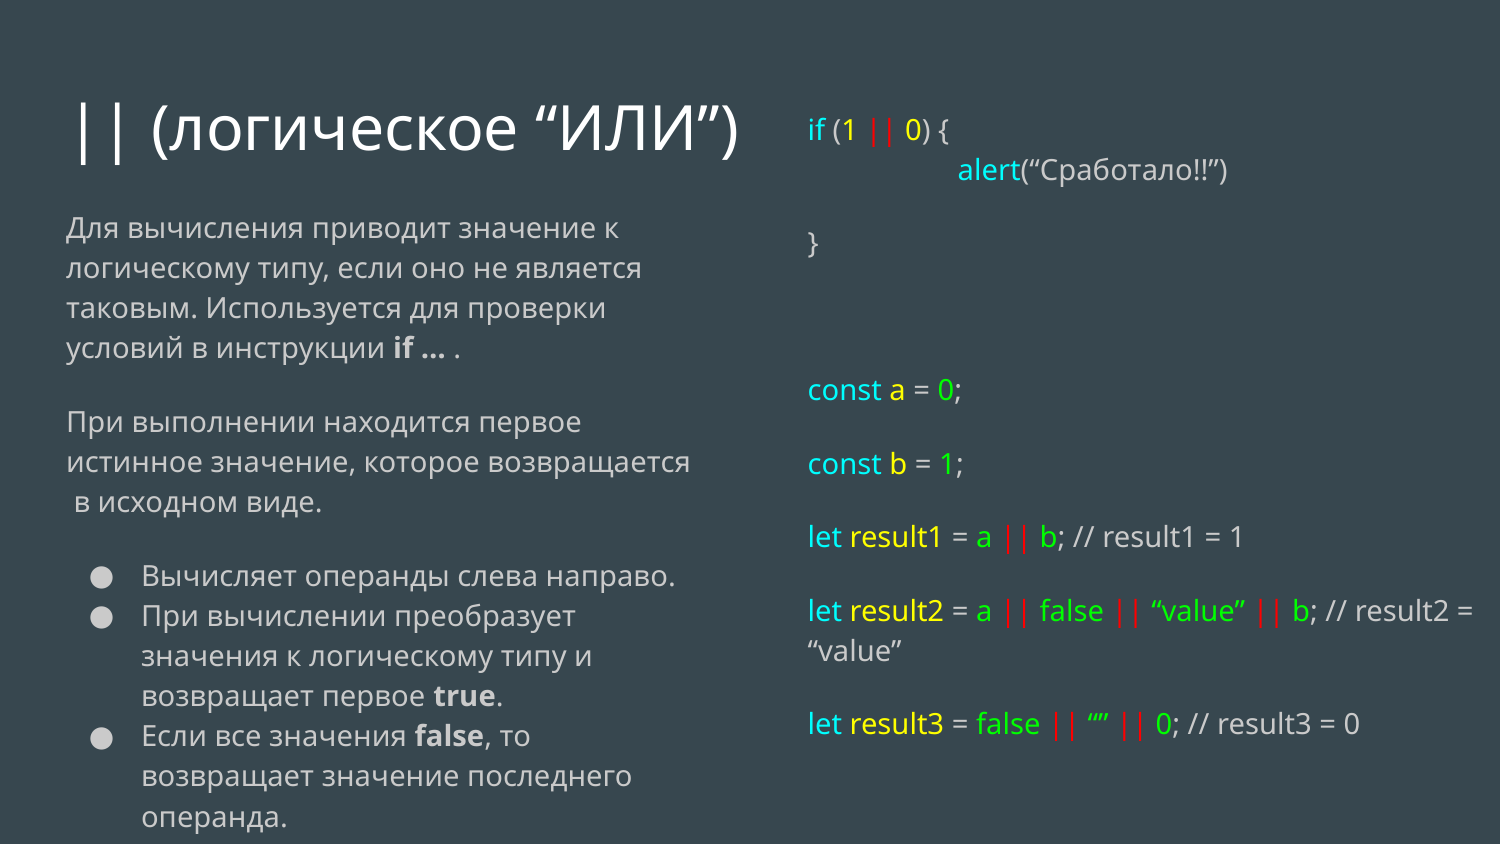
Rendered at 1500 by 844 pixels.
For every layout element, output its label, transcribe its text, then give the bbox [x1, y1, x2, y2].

list if (1 || 0) { alert(“Сработало!!”) } const a = 0; const b = 1; let result1 = a || b; // result1 = 1 let result2 = a || false || “value” || b; // result2 = “value” let result3 = false || “” || 0; // result3 = 0 [792, 90, 1500, 750]
list Для вычисления приводит значение к логическому типу, если оно не является таковым. Используется для проверки условий в инструкции if … . При выполнении находится первое истинное значение, которое возвращается в исходном виде. Вычисляет операнды слева направо. При вычислении преобразует значения к логическому типу и возвращает первое true. Если все значения false, то возвращает значение последнего операнда. [51, 189, 708, 750]
title || (логическое “ИЛИ”) [51, 72, 1449, 167]
